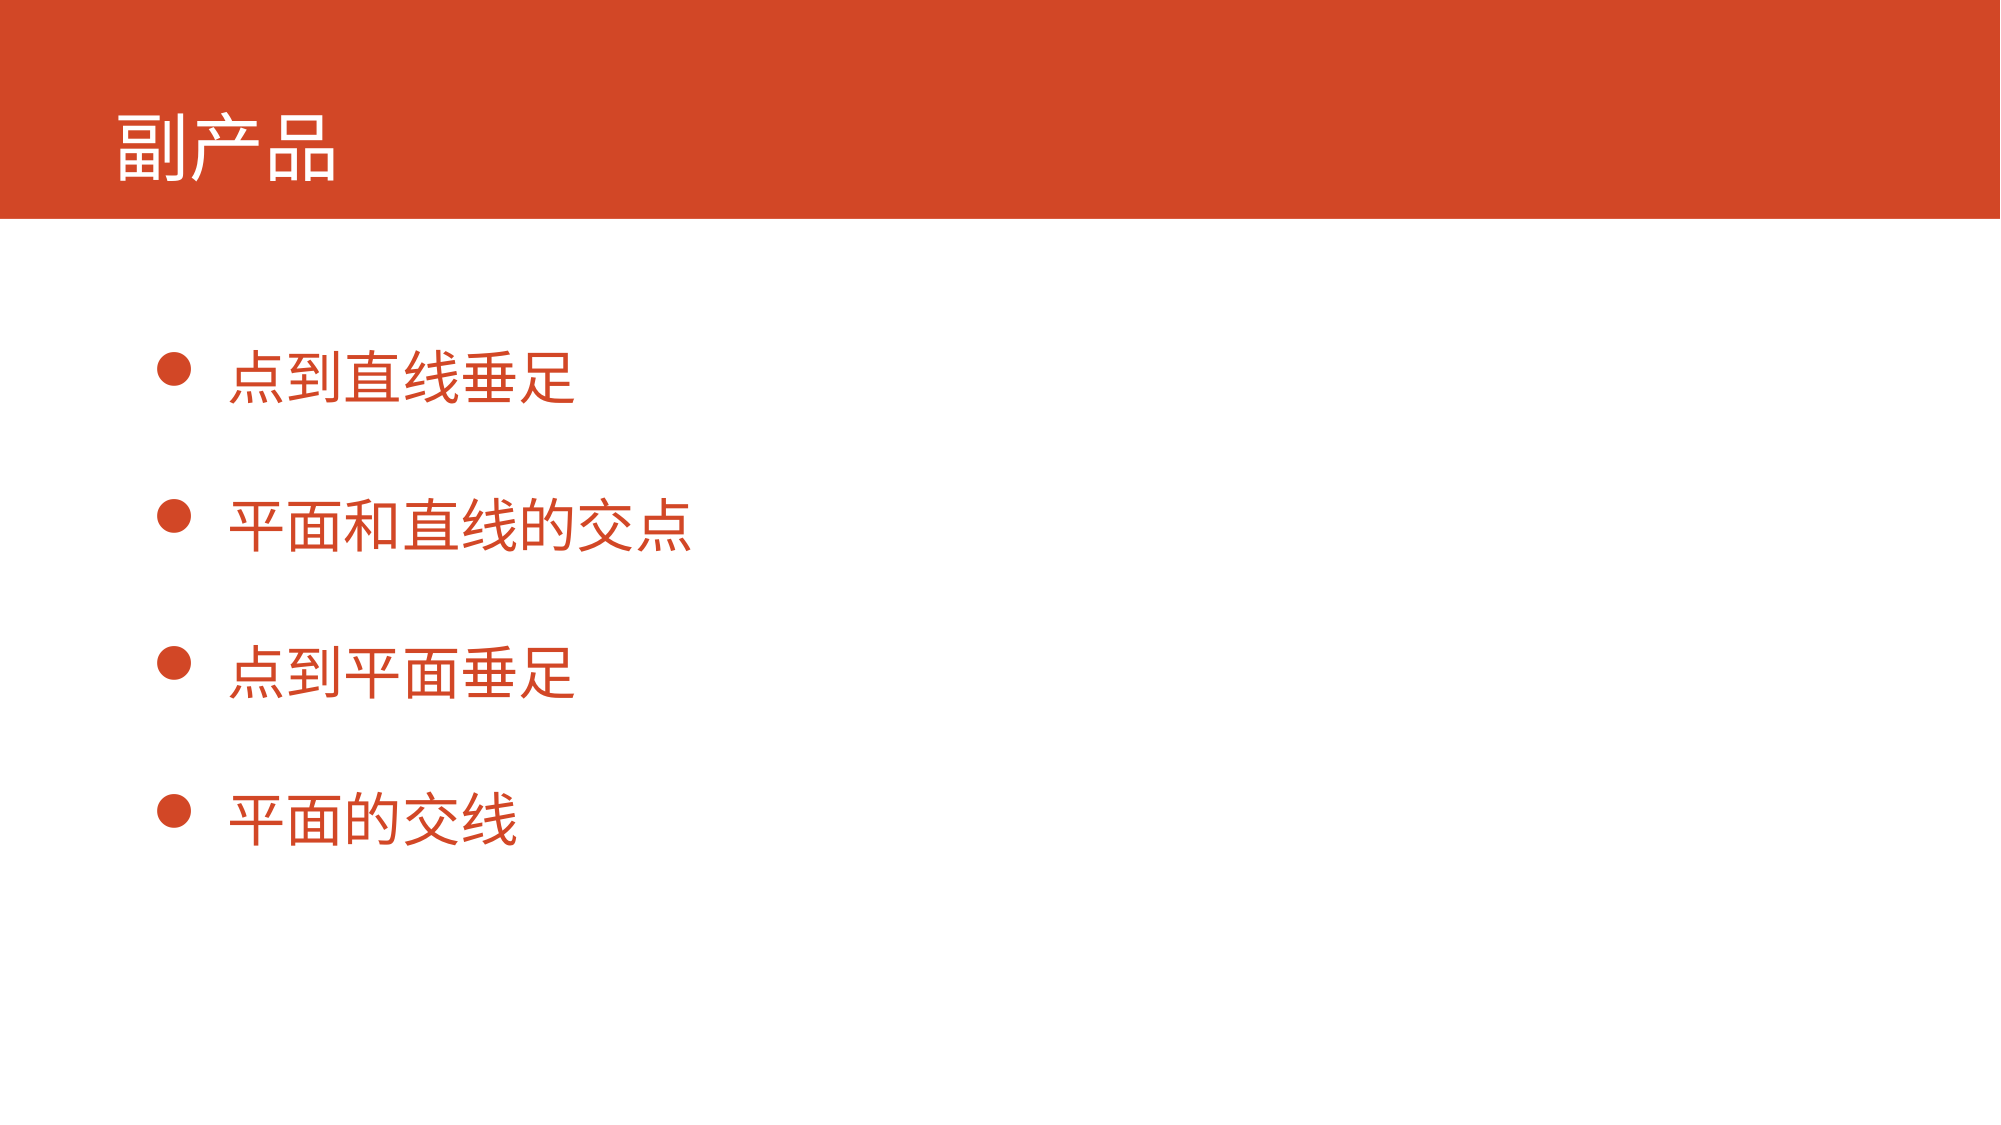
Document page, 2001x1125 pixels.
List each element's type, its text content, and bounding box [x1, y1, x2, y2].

title 副产品 [99, 0, 1863, 199]
list 点到直线垂足 平面和直线的交点 点到平面垂足 平面的交线 [137, 299, 822, 1014]
